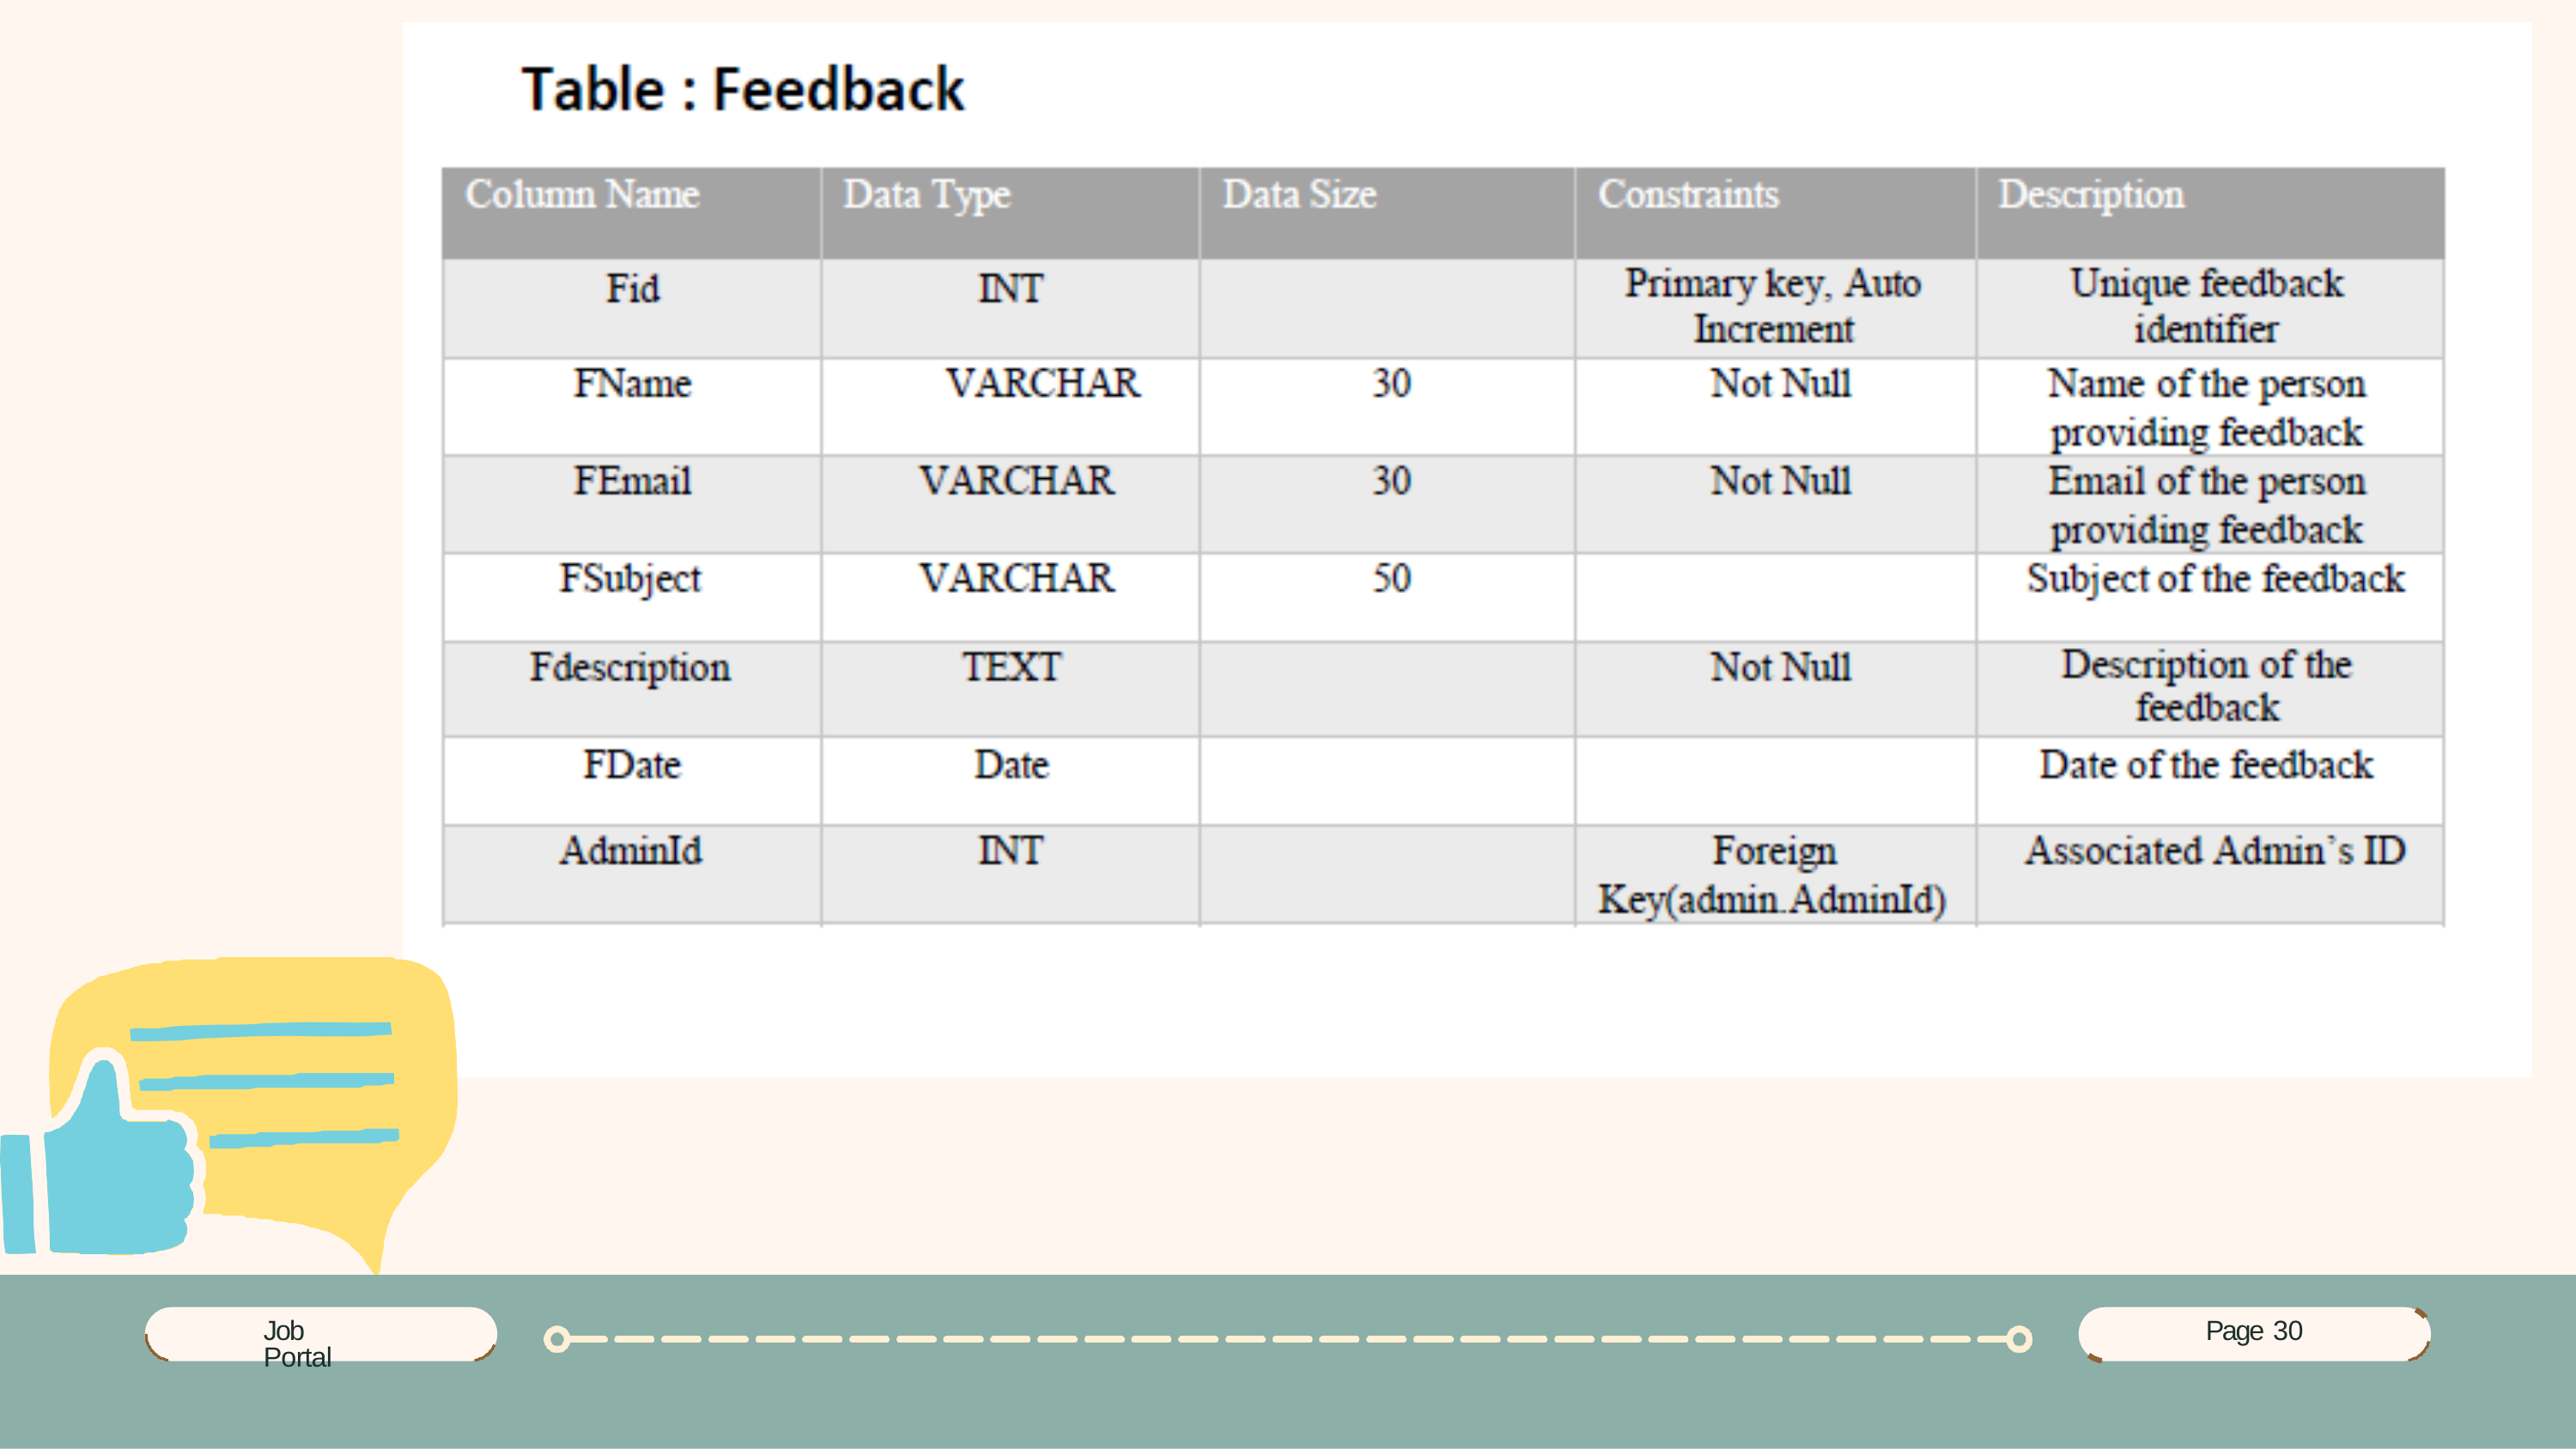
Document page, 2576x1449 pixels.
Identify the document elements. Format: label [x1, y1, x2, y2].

text_box [0, 21, 2533, 1275]
text_box [0, 1274, 2576, 1449]
text_box [0, 0, 2576, 1273]
